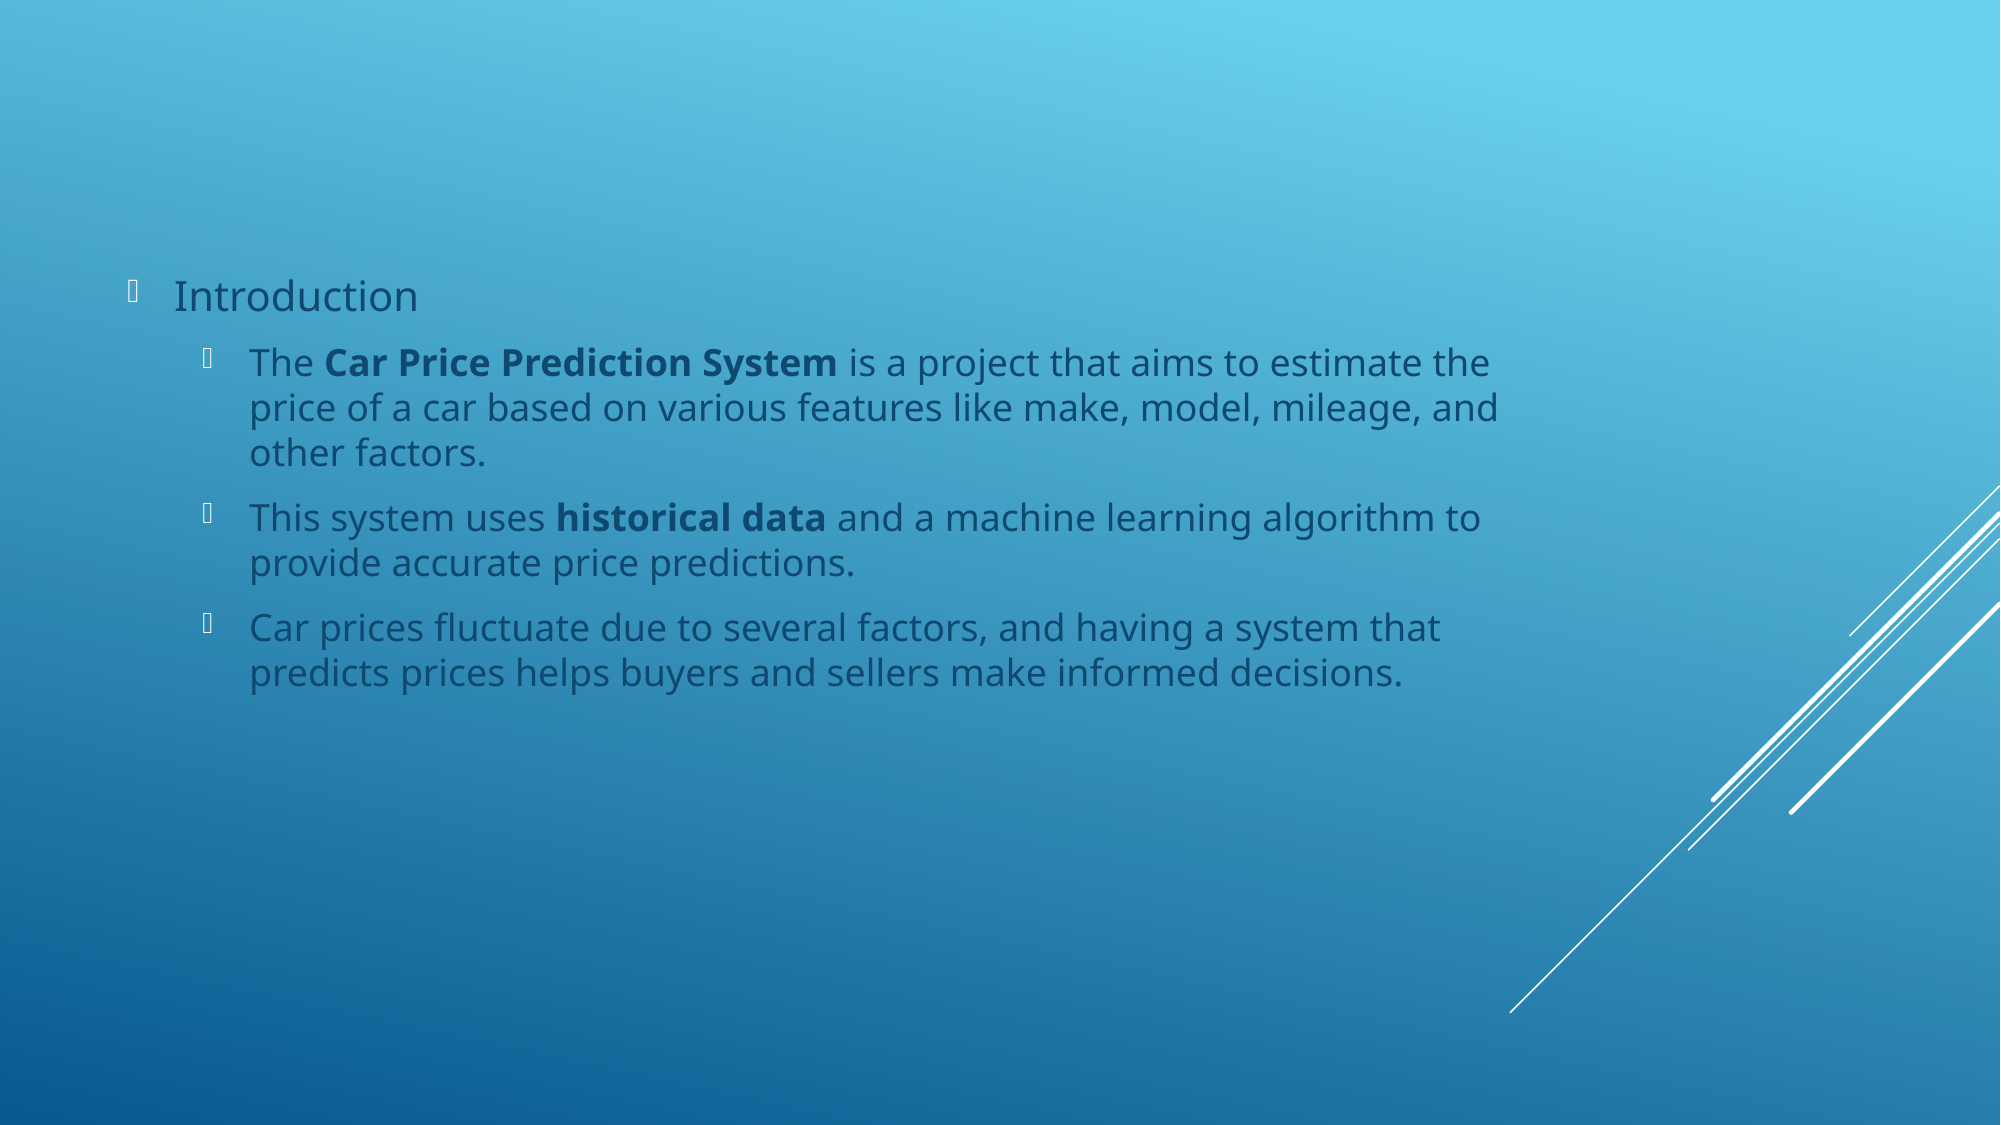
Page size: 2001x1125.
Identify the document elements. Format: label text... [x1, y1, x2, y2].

list Introduction The Car Price Prediction System is a project that aims to estimate the price of a car based on various features like make, model, mileage, and other factors. This system uses historical data and a machine learning algorithm to provide accurate price predictions. Car prices fluctuate due to several factors, and having a system that predicts prices helps buyers and sellers make informed decisions. [112, 112, 1517, 923]
